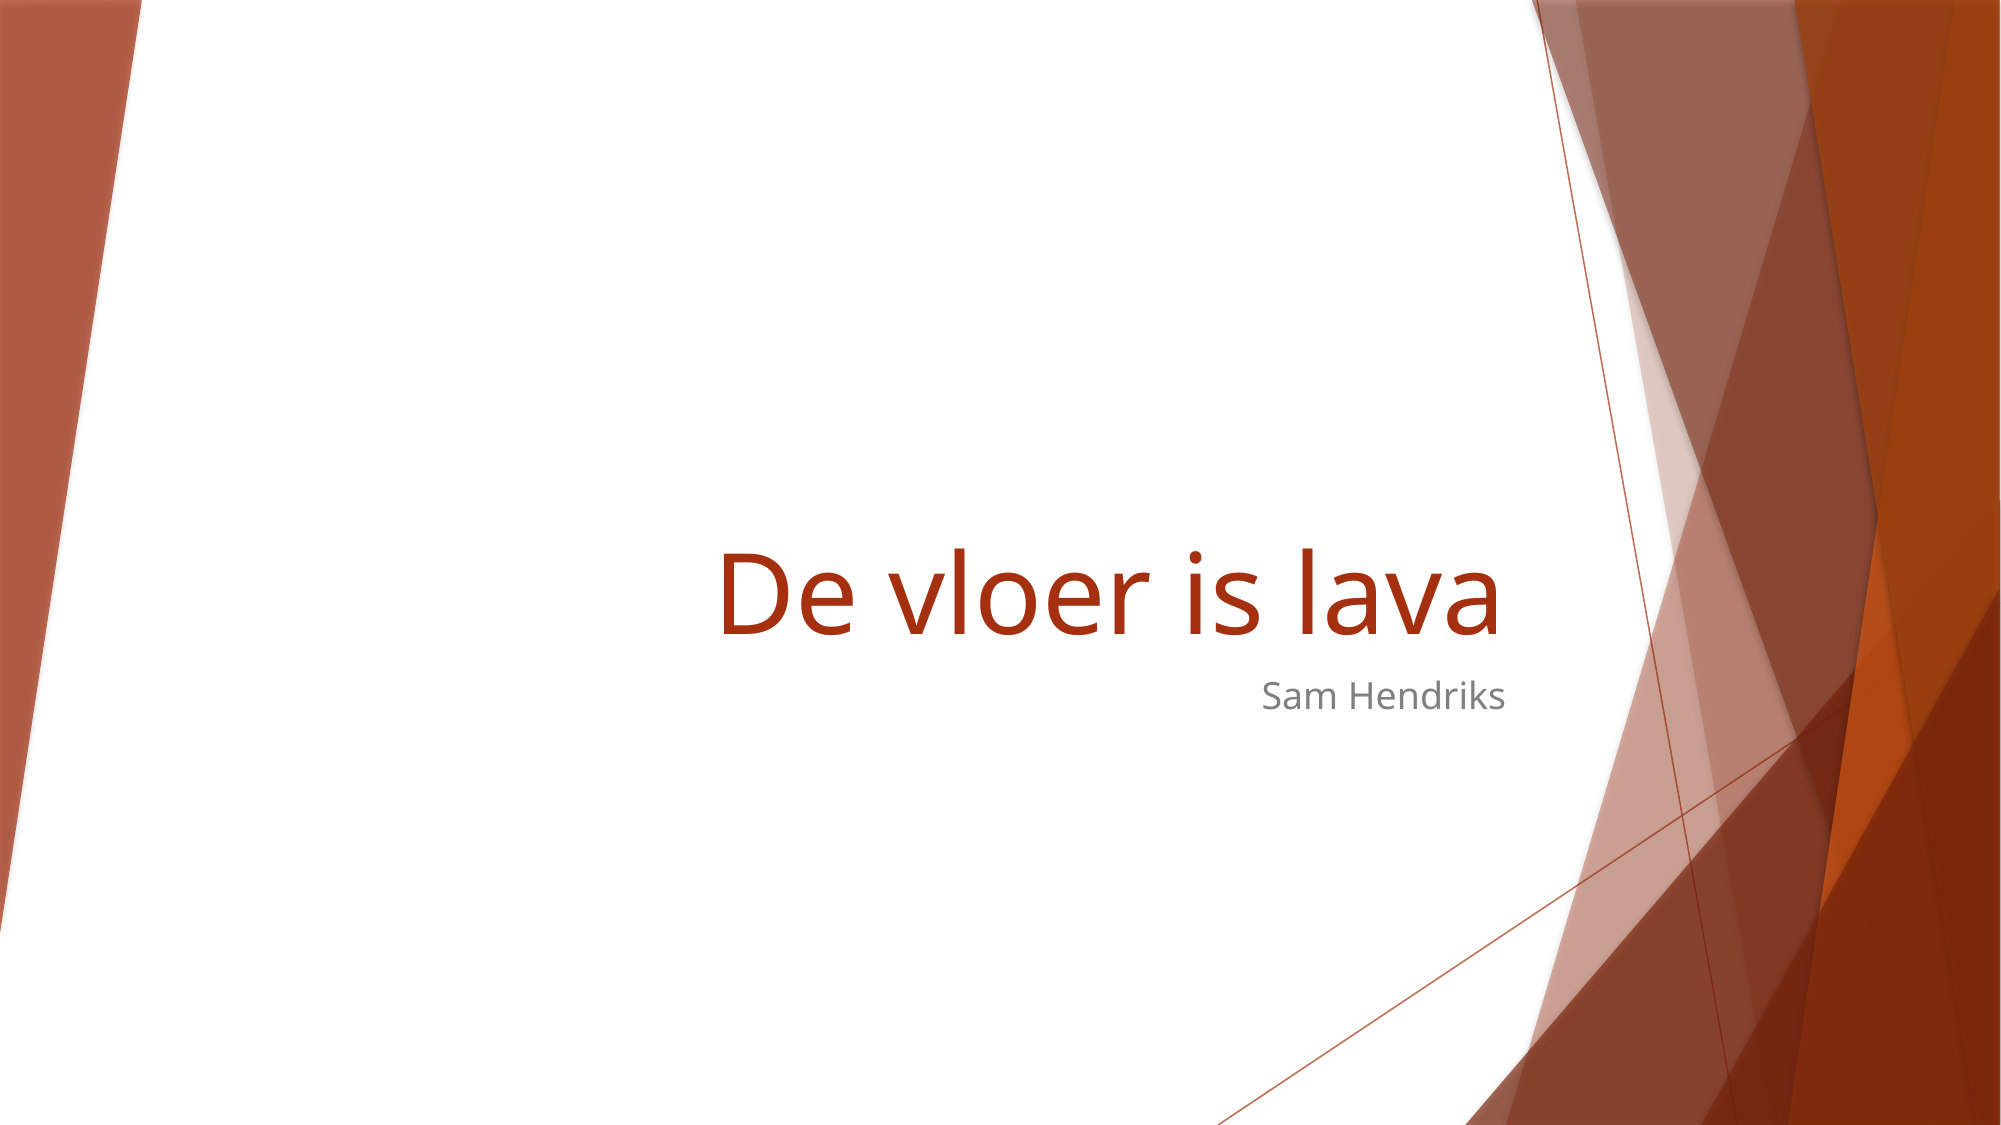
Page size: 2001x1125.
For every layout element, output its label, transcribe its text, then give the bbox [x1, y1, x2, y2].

title De vloer is lava [247, 394, 1522, 664]
subtitle Sam Hendriks [247, 664, 1522, 845]
